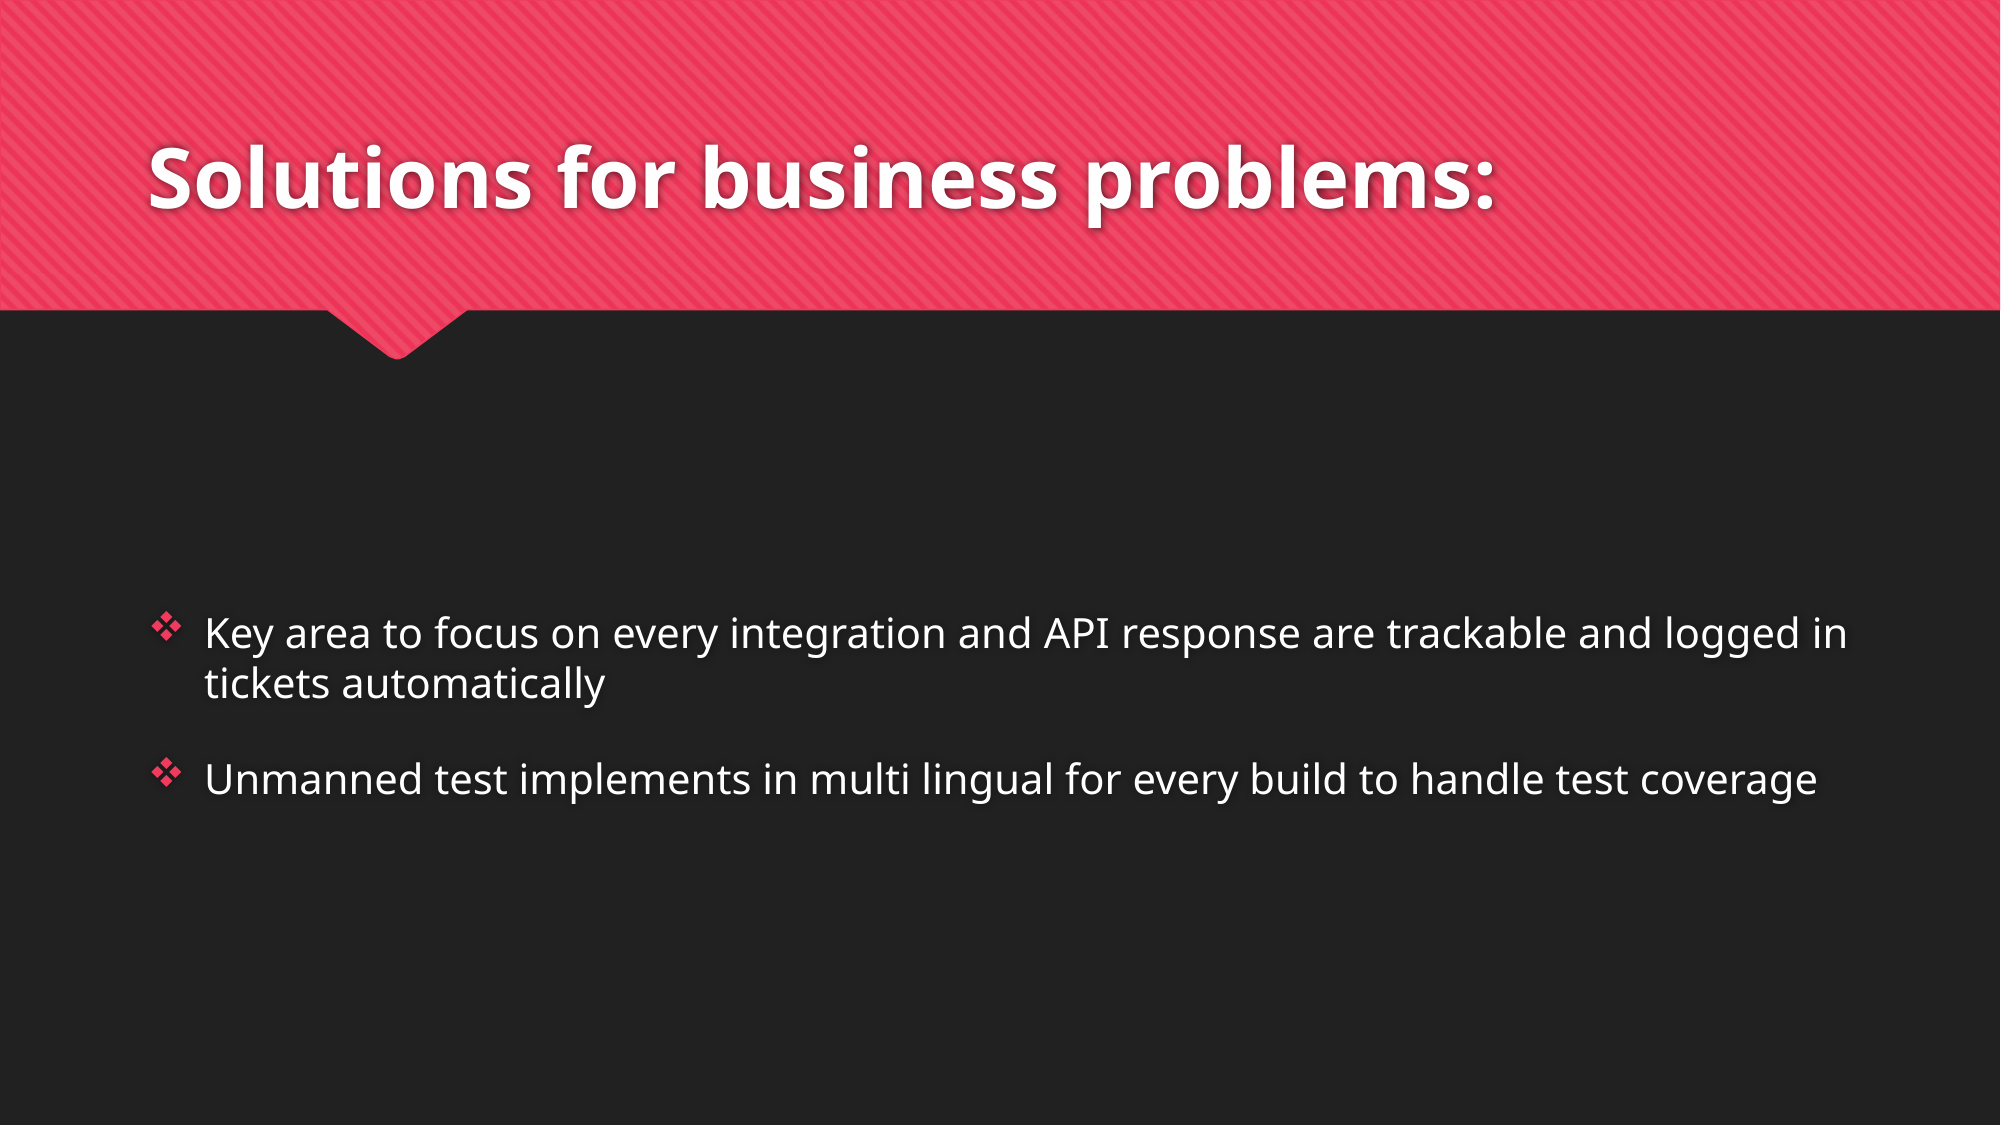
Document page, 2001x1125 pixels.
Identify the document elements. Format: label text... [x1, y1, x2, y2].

list Key area to focus on every integration and API response are trackable and logged in tickets automatically Unmanned test implements in multi lingual for every build to handle test coverage [132, 364, 1865, 1033]
title Solutions for business problems: [132, 73, 1868, 233]
